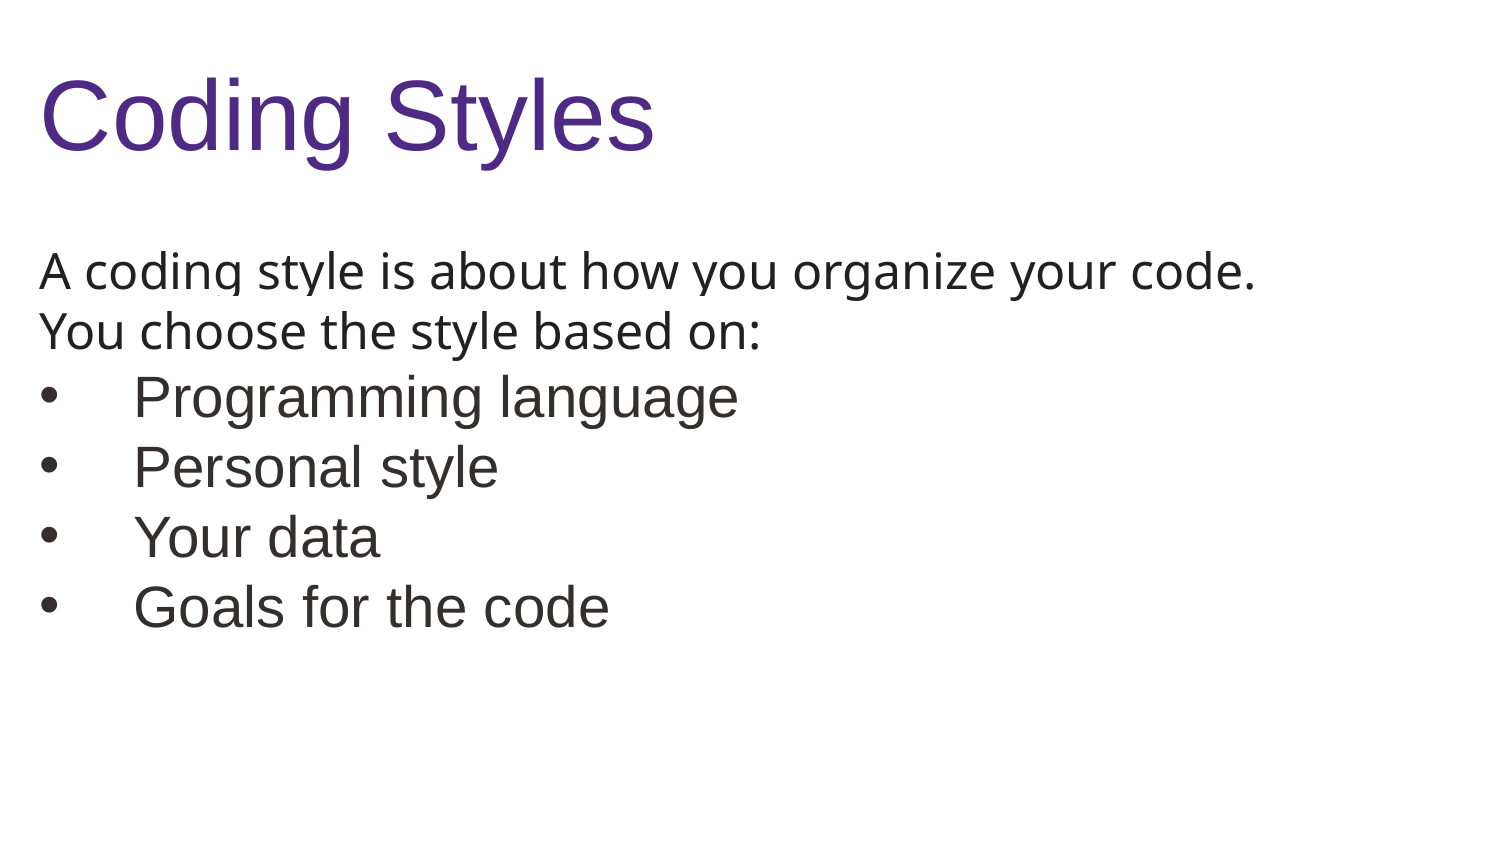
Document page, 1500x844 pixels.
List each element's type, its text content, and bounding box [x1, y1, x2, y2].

list A coding style is about how you organize your code. You choose the style based on: Programming language Personal style Your data Goals for the code [24, 231, 1475, 453]
title Coding Styles [24, 16, 1475, 205]
